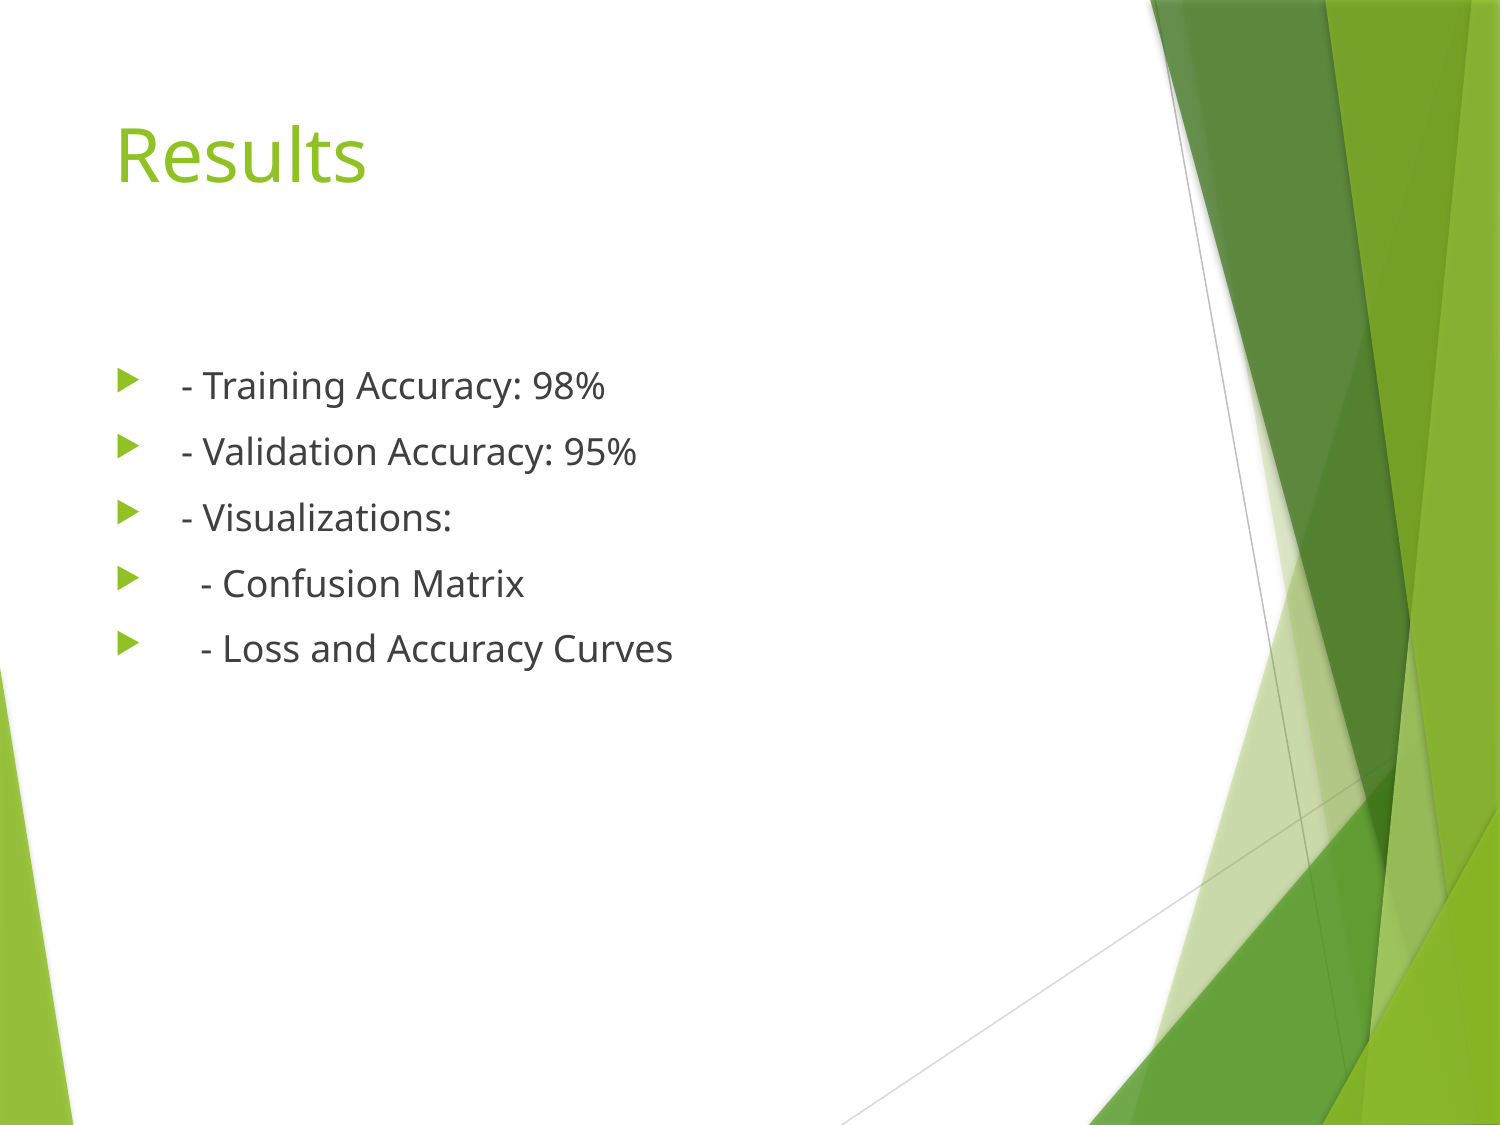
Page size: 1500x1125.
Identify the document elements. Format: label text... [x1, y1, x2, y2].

title Results [99, 99, 1142, 317]
list - Training Accuracy: 98% - Validation Accuracy: 95% - Visualizations: - Confusion Matrix - Loss and Accuracy Curves [99, 354, 1142, 992]
